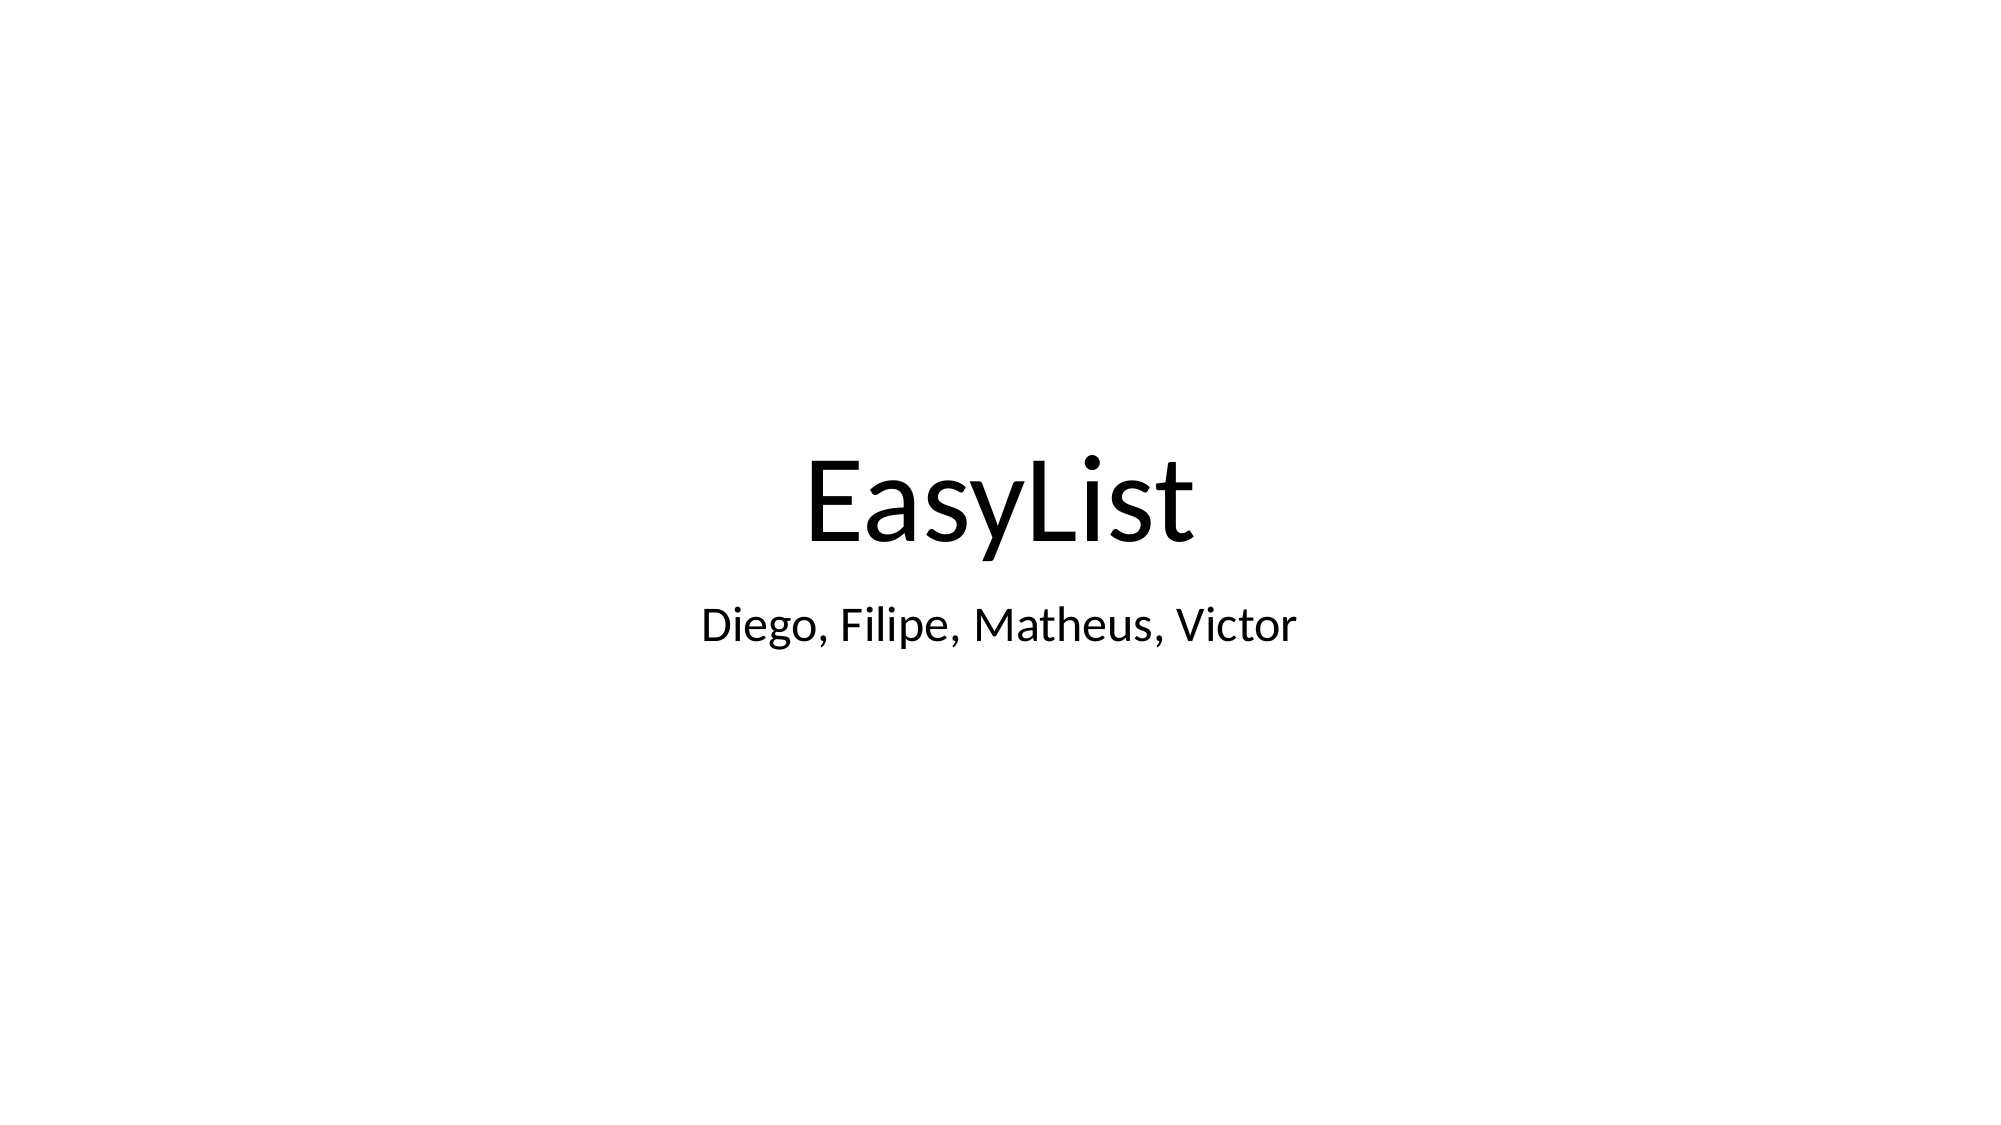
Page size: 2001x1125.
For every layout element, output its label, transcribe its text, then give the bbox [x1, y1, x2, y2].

subtitle Diego, Filipe, Matheus, Victor [249, 590, 1750, 863]
title EasyList [249, 184, 1750, 576]
